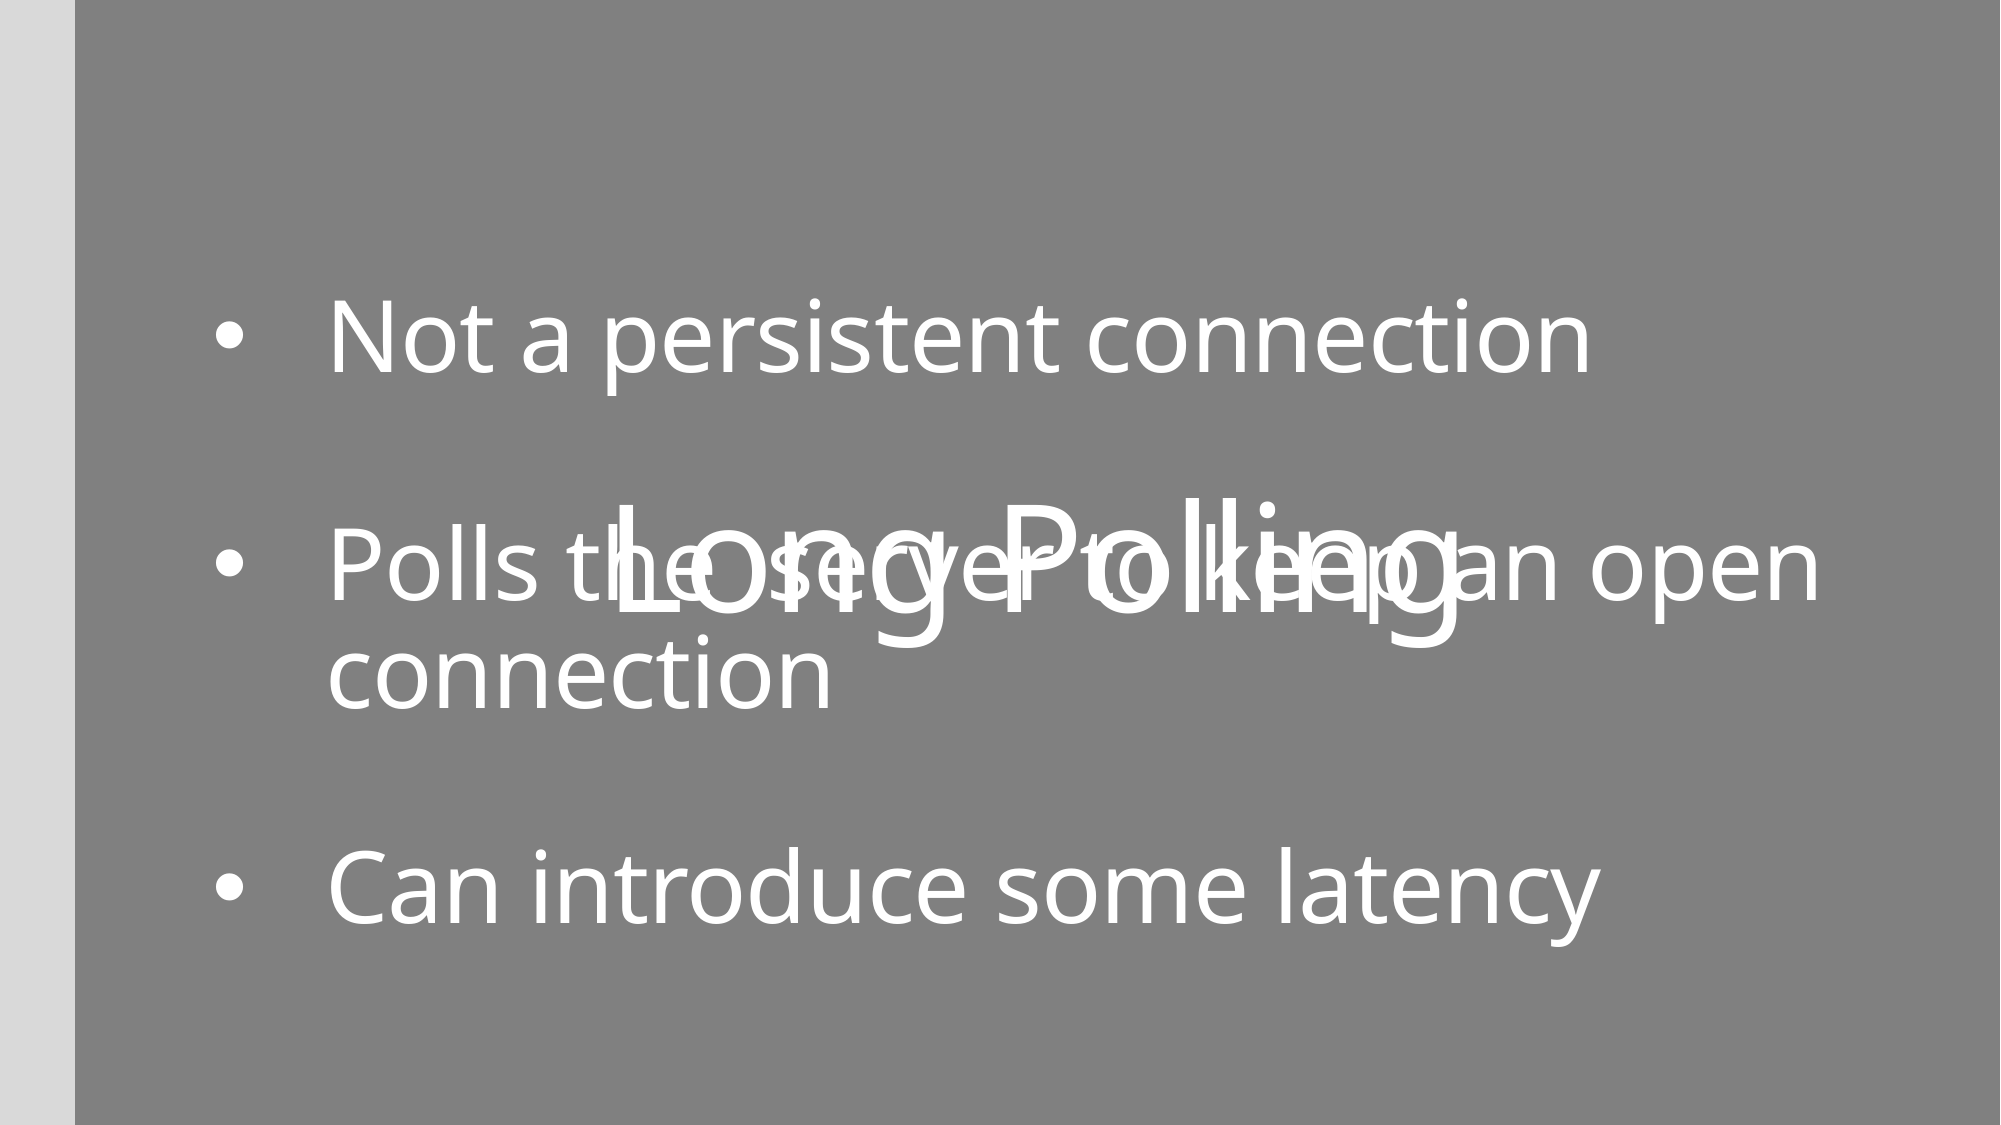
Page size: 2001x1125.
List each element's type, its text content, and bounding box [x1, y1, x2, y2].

title Long Polling [440, 435, 1636, 653]
text_box Not a persistent connection Polls the server to keep an open connection Can introduce some latency [197, 278, 1941, 996]
